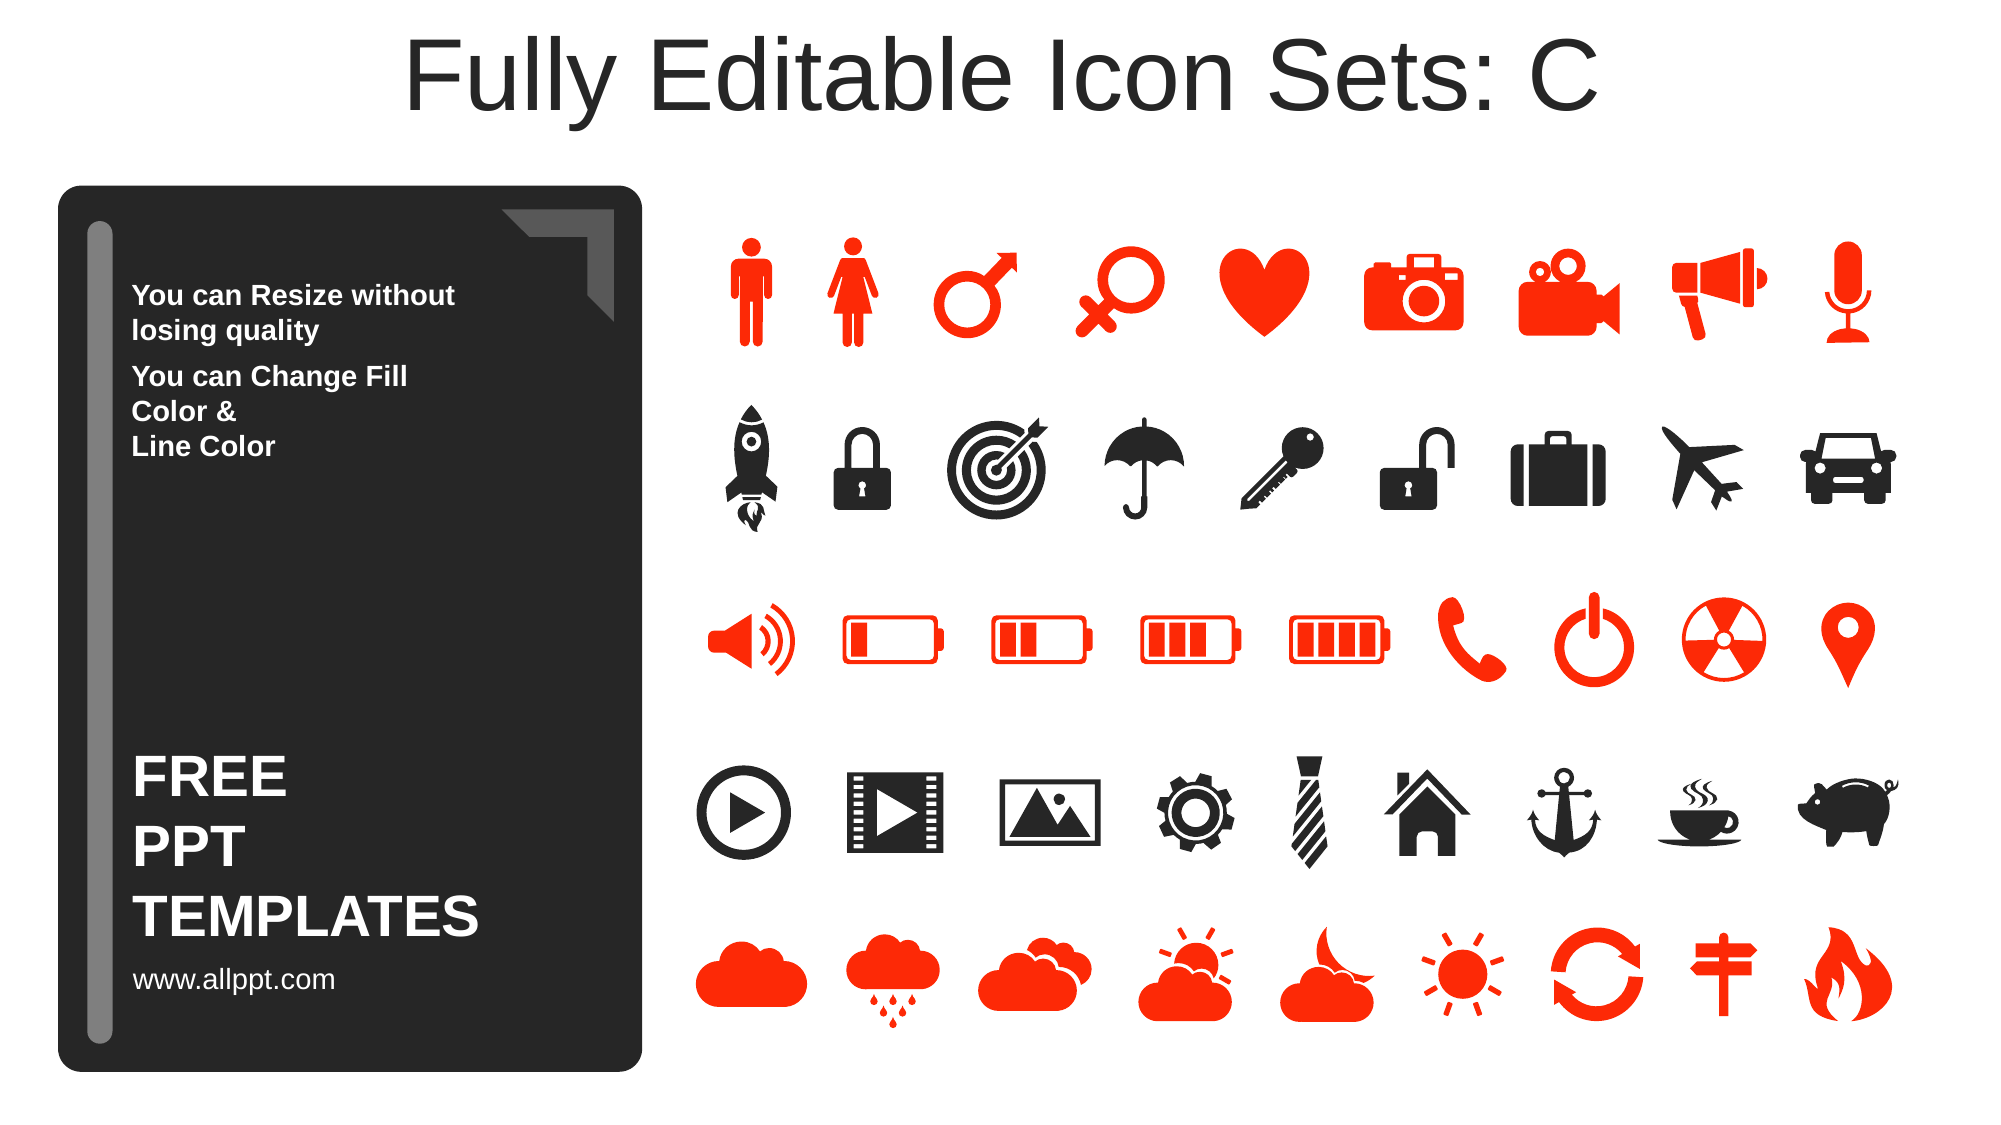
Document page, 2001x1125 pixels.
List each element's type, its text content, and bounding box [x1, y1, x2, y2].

text_box [1471, 1000, 1484, 1018]
text_box [1436, 596, 1508, 683]
text_box [1796, 777, 1900, 848]
text_box [1440, 931, 1454, 948]
text_box [1509, 443, 1525, 508]
text_box [841, 614, 945, 666]
text_box [932, 251, 1019, 340]
text_box [1422, 984, 1439, 998]
text_box [768, 601, 796, 678]
text_box [1472, 931, 1485, 948]
text_box [1488, 955, 1506, 967]
text_box [1074, 245, 1166, 339]
text_box [999, 778, 1102, 847]
text_box [845, 933, 941, 1007]
text_box [694, 940, 809, 1008]
text_box [1486, 984, 1503, 998]
text_box [1798, 432, 1898, 505]
text_box [1671, 247, 1769, 342]
text_box [1176, 926, 1188, 941]
text_box [1823, 289, 1873, 344]
text_box [1137, 941, 1233, 1023]
text_box [1655, 777, 1744, 848]
text_box [990, 614, 1094, 666]
text_box [1833, 240, 1863, 306]
text_box [724, 403, 779, 534]
text_box [695, 764, 793, 861]
text_box [1288, 614, 1392, 666]
text_box [1660, 425, 1747, 513]
text_box [763, 612, 784, 668]
text_box [707, 611, 753, 671]
text_box [1363, 252, 1465, 332]
text_box [1680, 596, 1768, 683]
text_box [1820, 601, 1876, 691]
text_box [1688, 931, 1759, 1018]
text_box [1381, 766, 1474, 857]
text_box [1219, 947, 1235, 959]
text_box [729, 236, 774, 348]
list Fully Editable Icon Sets: C [53, 20, 1952, 140]
text_box [878, 1002, 889, 1018]
text_box [1378, 425, 1456, 511]
text_box [1279, 923, 1378, 1023]
text_box [1204, 926, 1217, 941]
text_box [1524, 766, 1604, 859]
text_box [1442, 1000, 1454, 1018]
text_box [1553, 975, 1645, 1023]
text_box [1290, 755, 1329, 871]
text_box [1420, 955, 1437, 967]
text_box [946, 415, 1051, 521]
text_box [1549, 926, 1641, 974]
text_box [832, 425, 892, 511]
text_box [846, 771, 944, 854]
text_box [1437, 948, 1489, 1000]
text_box [1103, 416, 1186, 521]
text_box [888, 1014, 898, 1030]
text_box [1553, 590, 1636, 689]
text_box [1527, 429, 1589, 508]
text_box [1139, 614, 1243, 666]
text_box [1218, 247, 1311, 339]
text_box [1802, 926, 1894, 1023]
text_box [1517, 247, 1621, 337]
text_box [1155, 771, 1236, 854]
text_box [826, 236, 880, 349]
text_box [897, 1002, 908, 1018]
text_box [1239, 426, 1325, 511]
text_box [977, 936, 1093, 1012]
text_box [1591, 443, 1607, 508]
text_box [757, 623, 772, 658]
